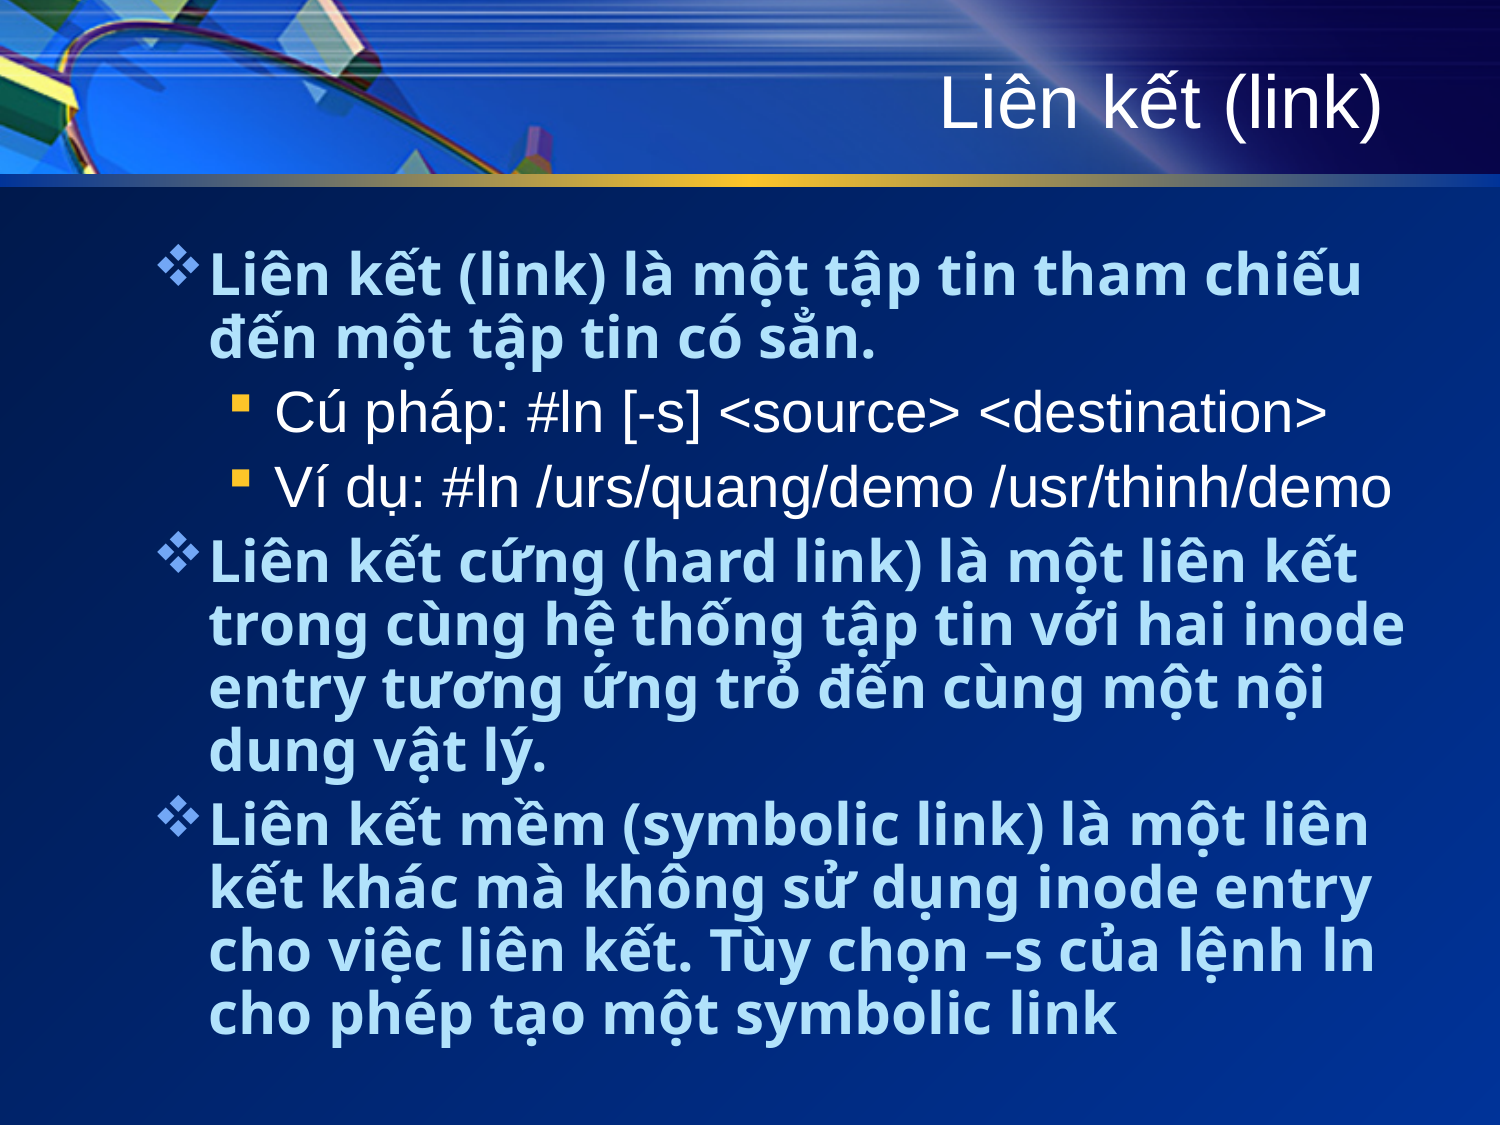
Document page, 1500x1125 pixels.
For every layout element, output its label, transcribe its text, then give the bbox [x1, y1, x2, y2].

list Liên kết (link) là một tập tin tham chiếu đến một tập tin có sẳn. Cú pháp: #ln [-s] <source> <destination> Ví dụ: #ln /urs/quang/demo /usr/thinh/demo Liên kết cứng (hard link) là một liên kết trong cùng hệ thống tập tin với hai inode entry tương ứng trỏ đến cùng một nội dung vật lý. Liên kết mềm (symbolic link) là một liên kết khác mà không sử dụng inode entry cho việc liên kết. Tùy chọn –s của lệnh ln cho phép tạo một symbolic link [137, 237, 1426, 1063]
title Liên kết (link) [162, 52, 1401, 145]
picture [0, 0, 1500, 175]
